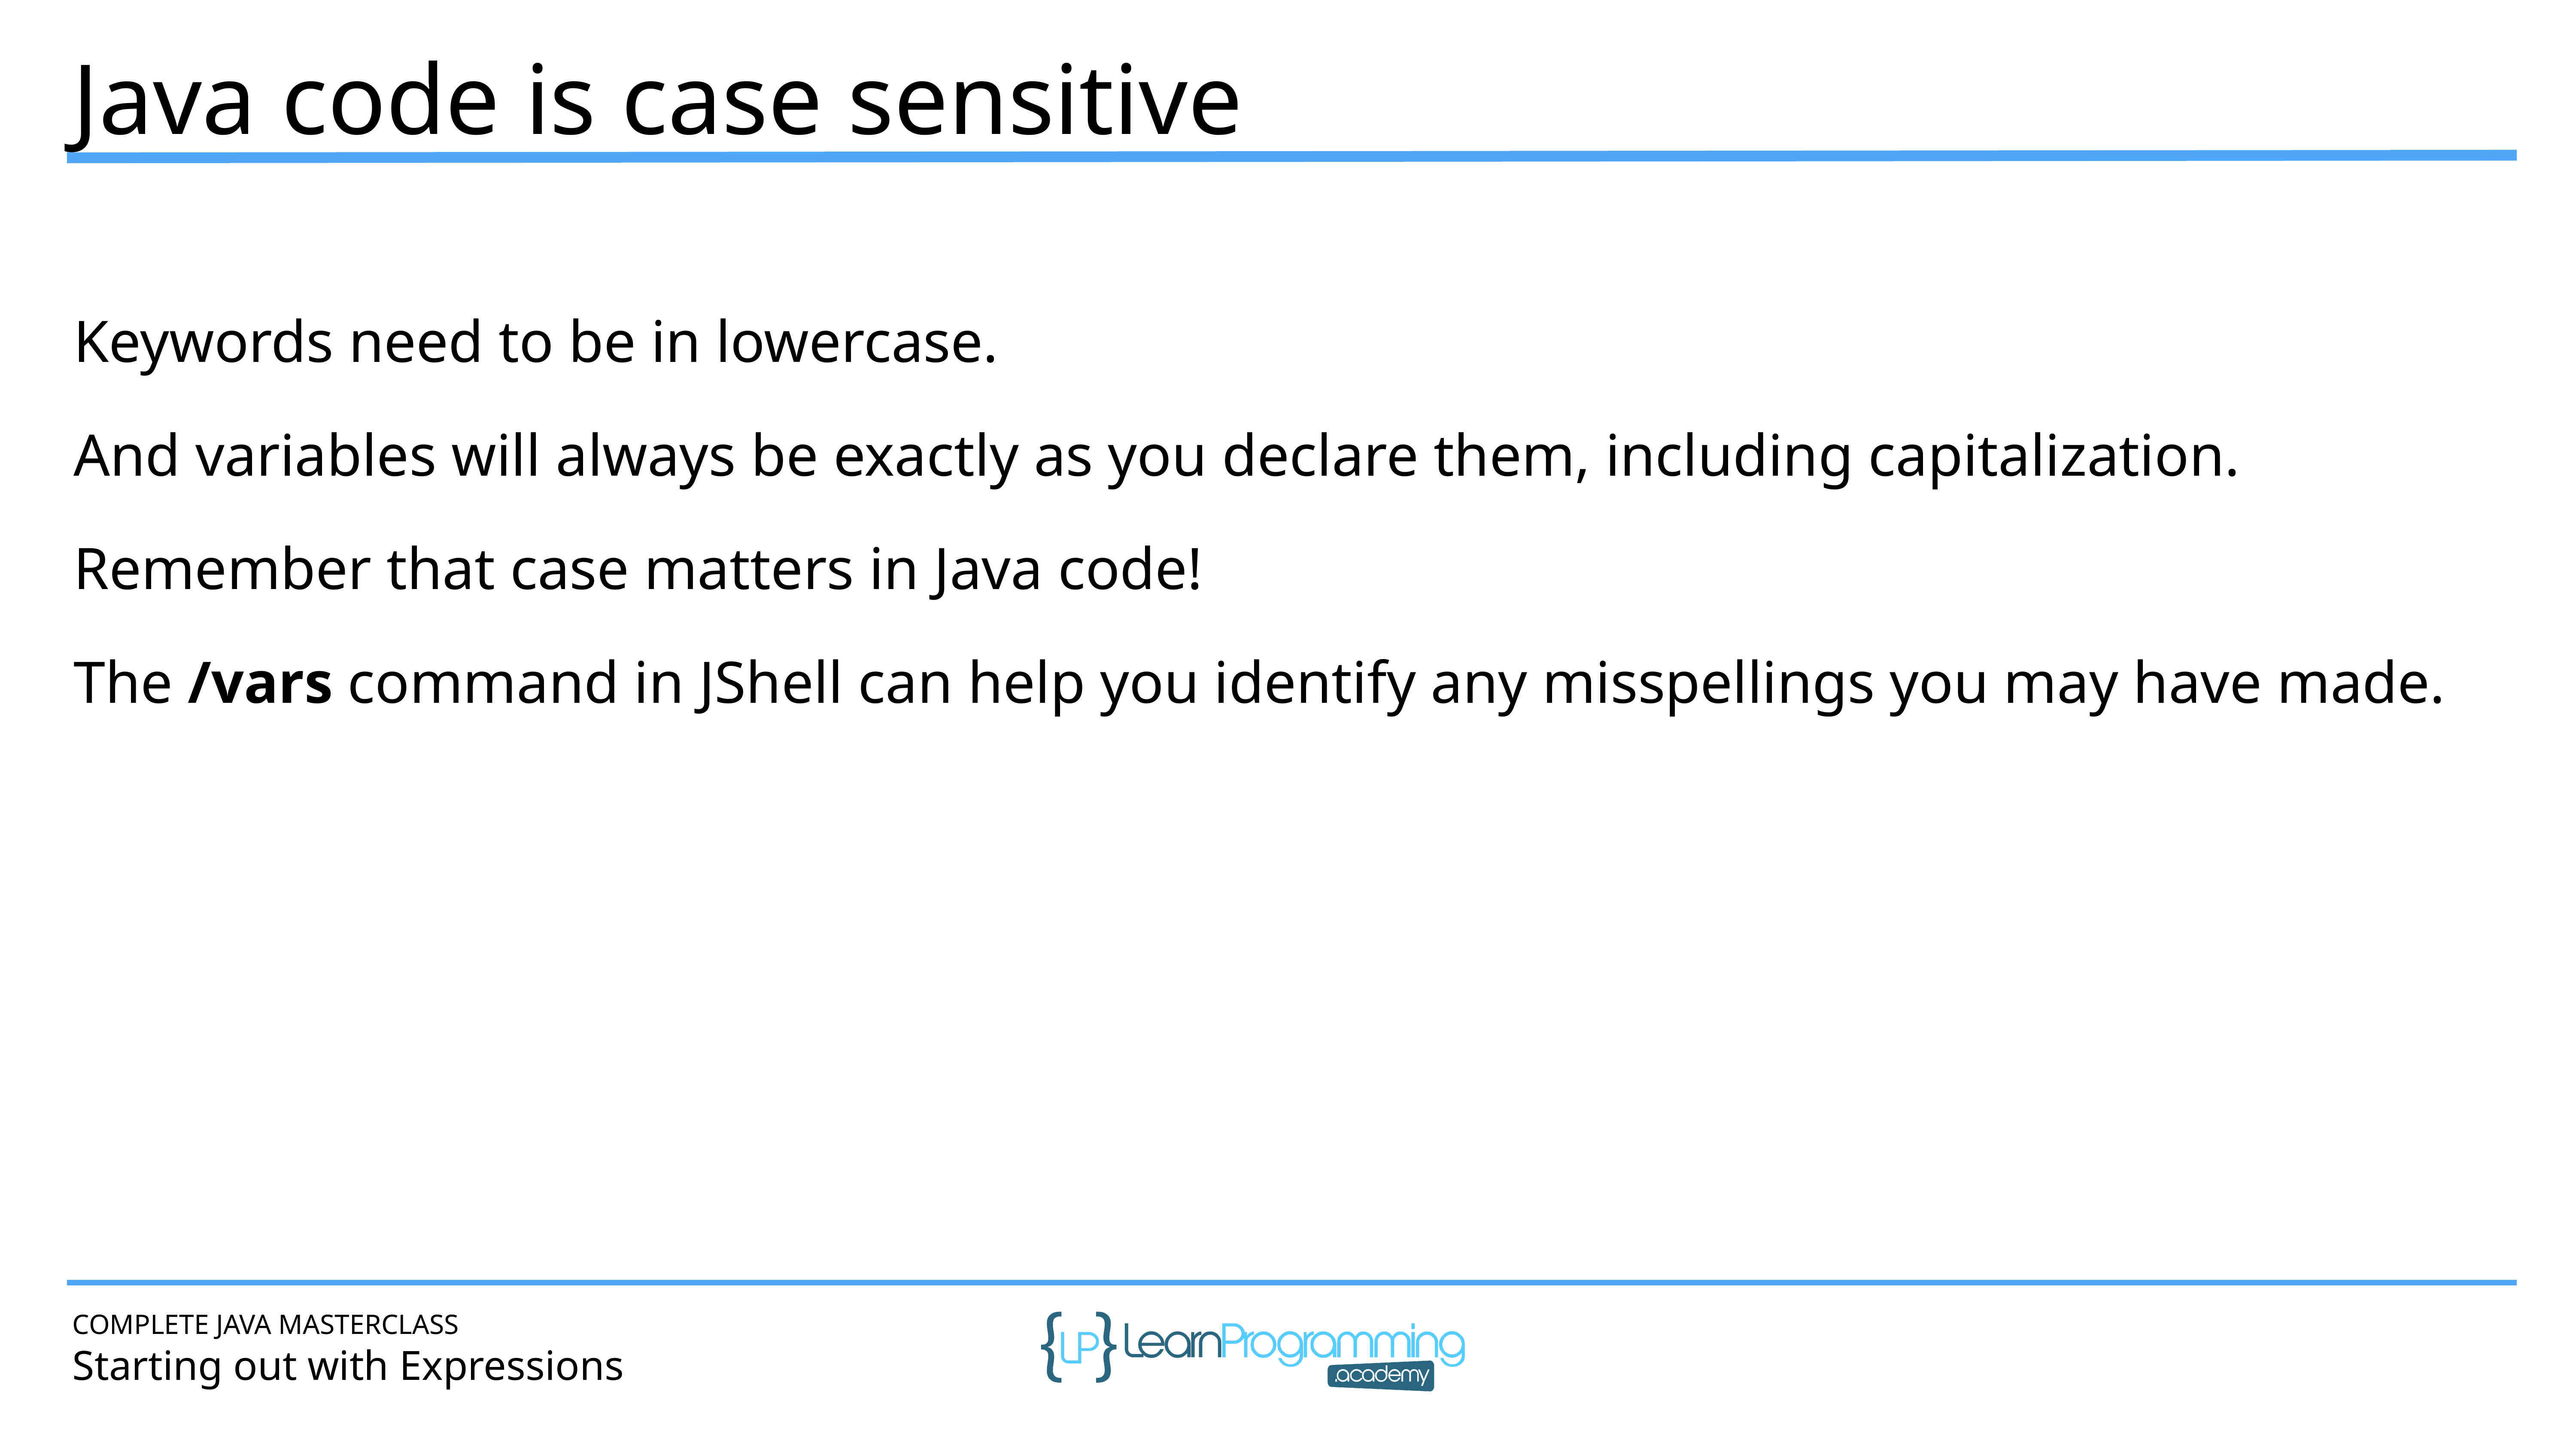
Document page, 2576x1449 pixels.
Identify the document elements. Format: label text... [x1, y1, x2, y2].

picture [1032, 1302, 1477, 1400]
text_box Keywords need to be in lowercase. And variables will always be exactly as you declare them, including capitalization. Remember that case matters in Java code! The /vars command in JShell can help you identify any misspellings you may have made. [67, 301, 2517, 1139]
text_box Java code is case sensitive [67, 32, 1251, 152]
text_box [67, 155, 2517, 158]
text_box COMPLETE JAVA MASTERCLASS Starting out with Expressions [67, 1302, 1030, 1394]
